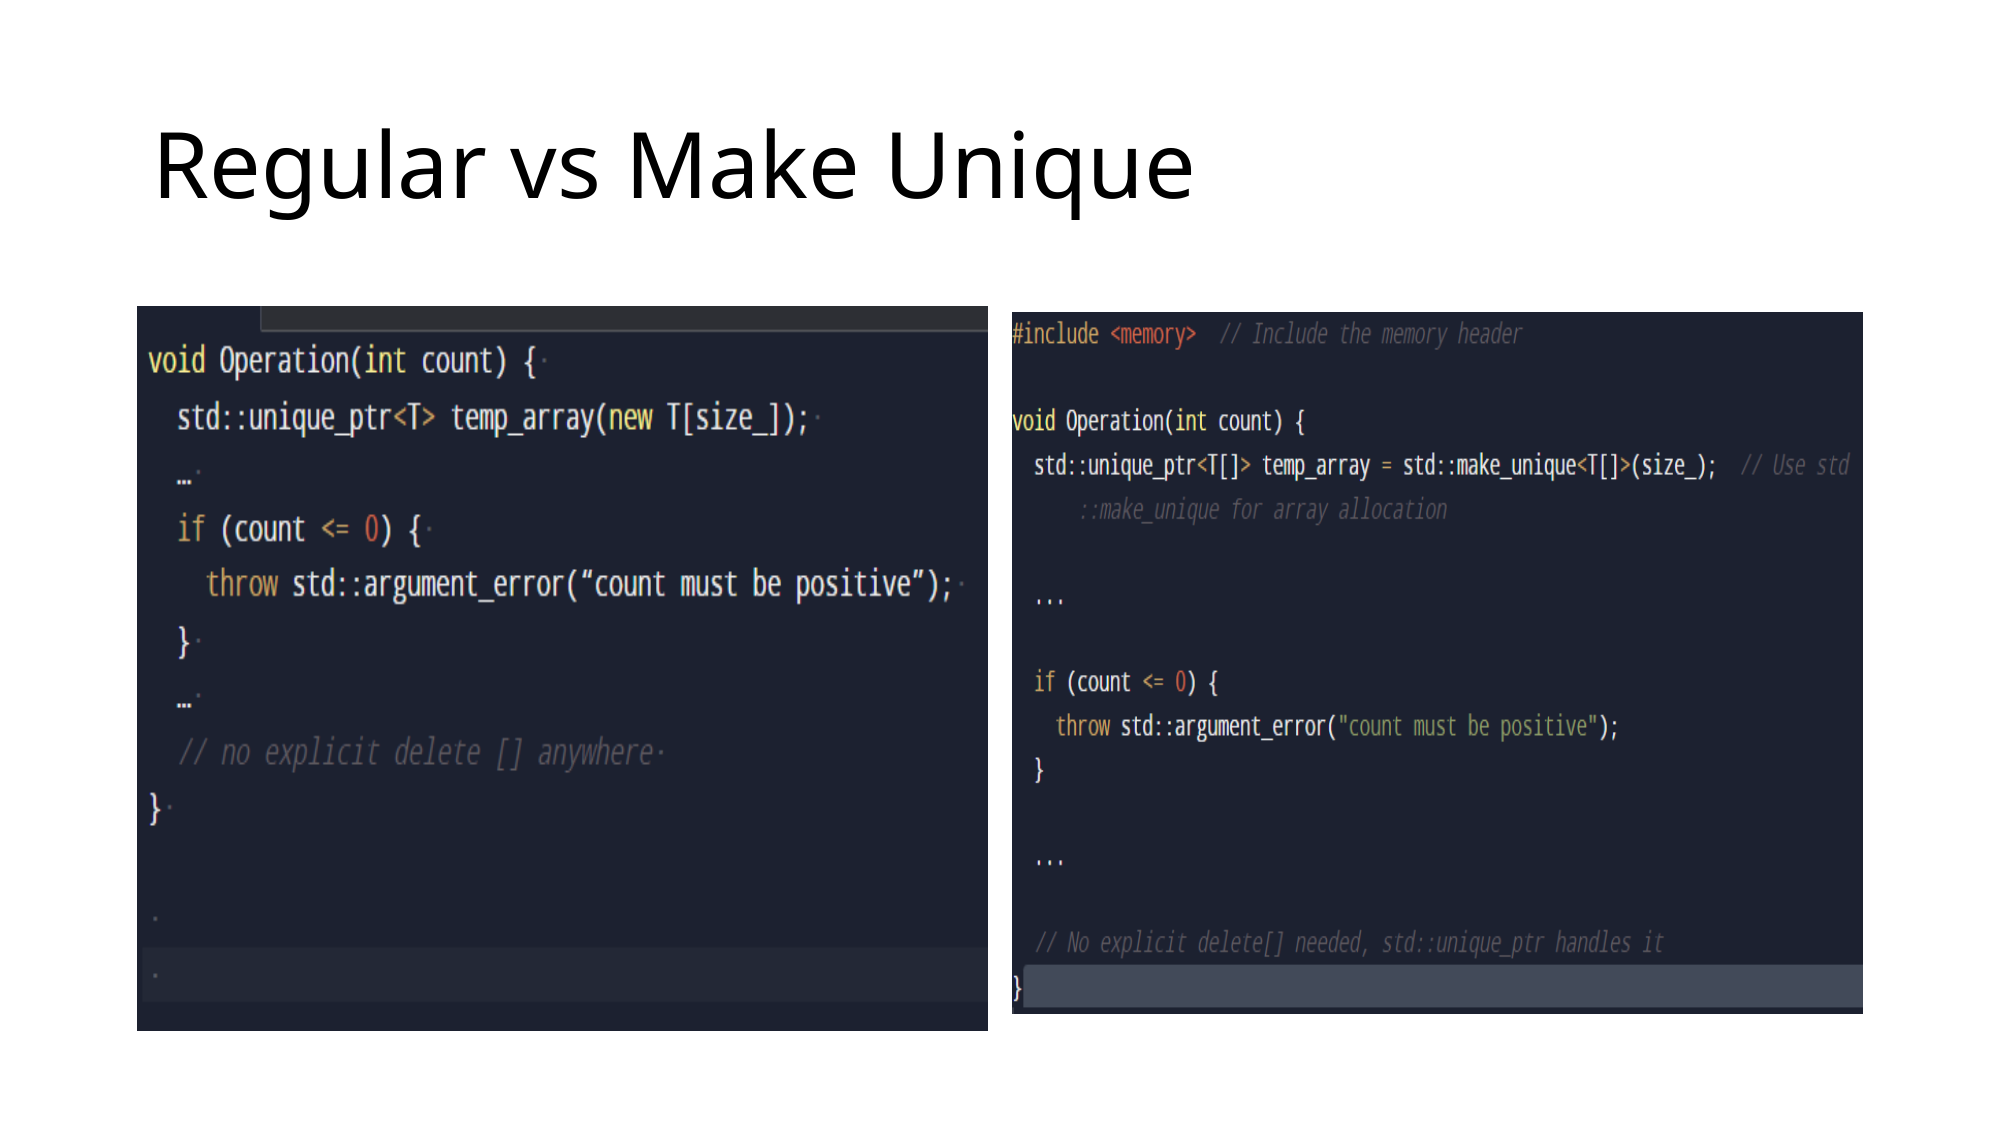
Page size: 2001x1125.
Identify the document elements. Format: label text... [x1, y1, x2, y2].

title Regular vs Make Unique [137, 59, 1863, 278]
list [136, 305, 988, 1032]
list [1011, 312, 1863, 1015]
